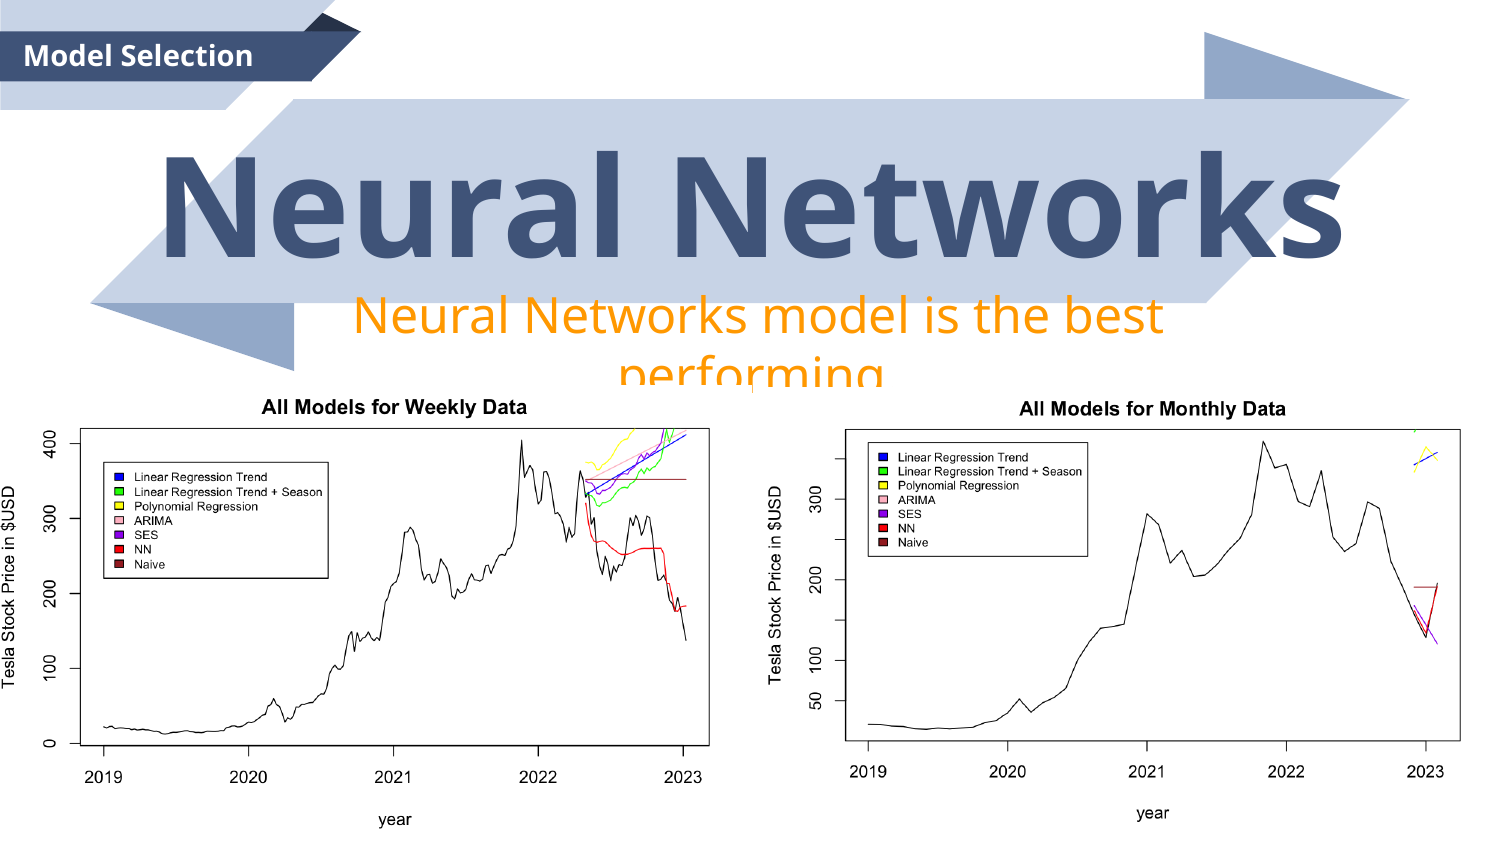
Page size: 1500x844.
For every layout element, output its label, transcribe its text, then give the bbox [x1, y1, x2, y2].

picture [762, 386, 1500, 844]
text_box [89, 31, 1410, 372]
text_box Model Selection [7, 22, 360, 88]
picture [0, 385, 752, 844]
